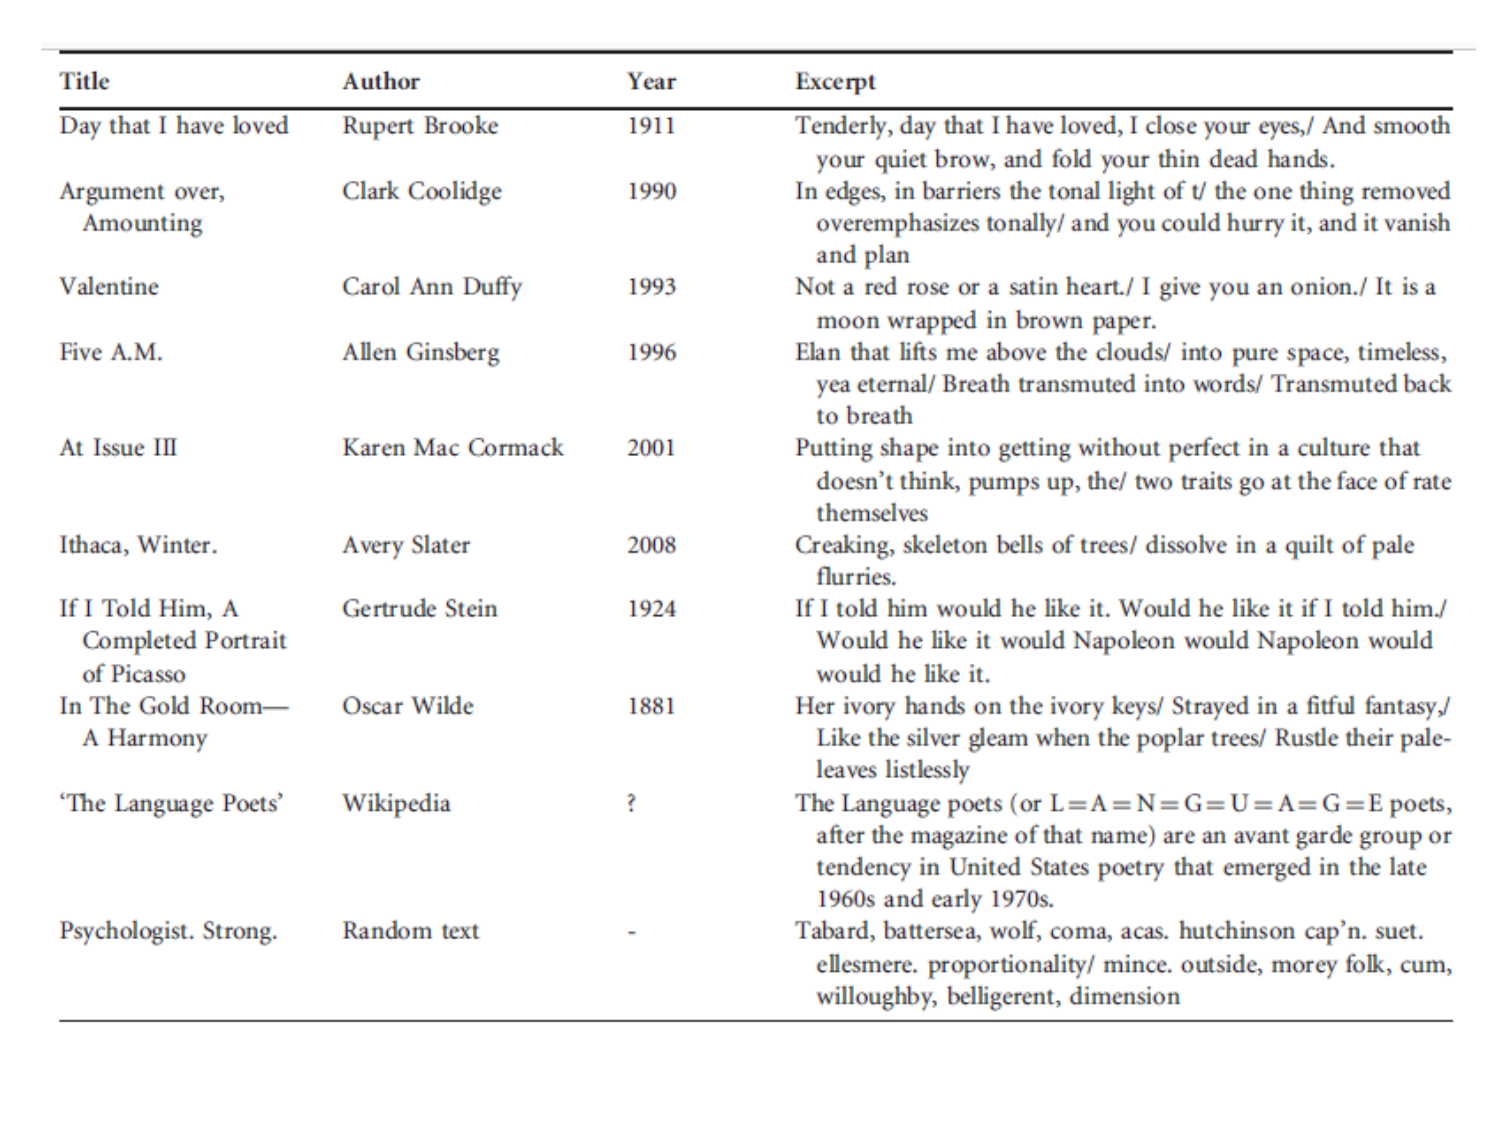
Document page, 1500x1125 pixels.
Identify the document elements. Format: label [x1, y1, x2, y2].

picture [41, 42, 1477, 1025]
